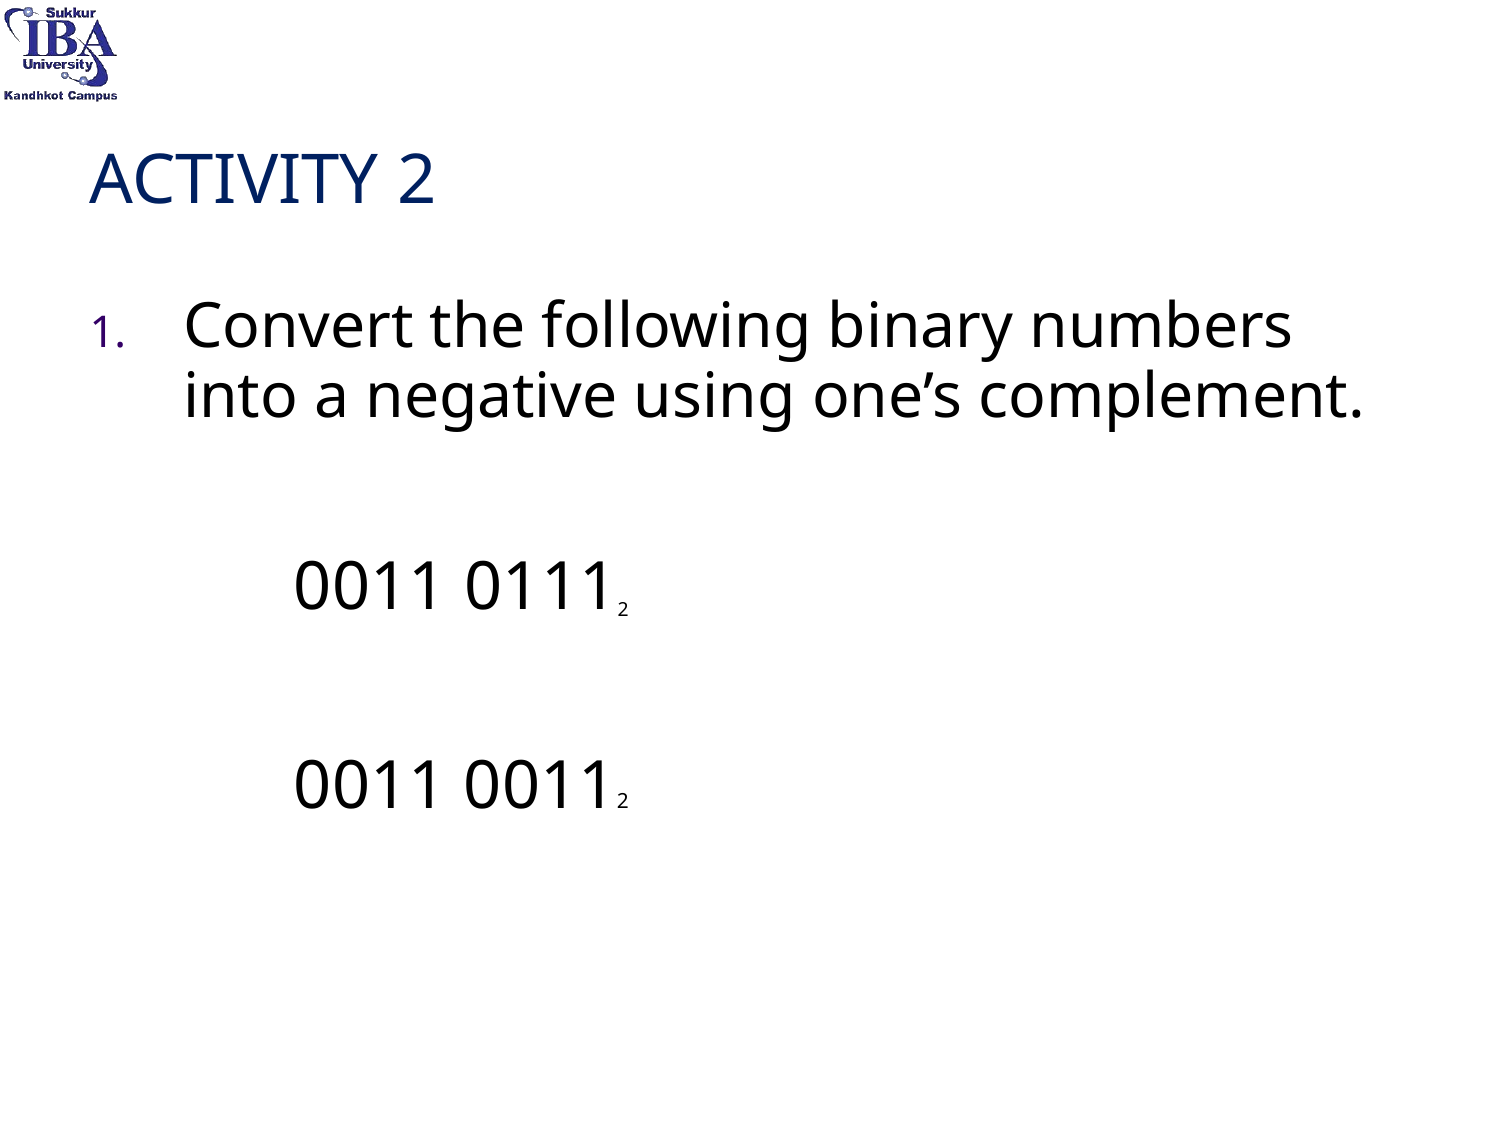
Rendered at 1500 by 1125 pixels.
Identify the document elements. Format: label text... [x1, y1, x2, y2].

text_box 0011 01112 0011 00112 [287, 537, 631, 822]
text_box 1. Convert the following binary numbers into a negative using one’s complement. [87, 281, 1388, 430]
picture [0, 0, 121, 114]
title ACTIVITY 2 [87, 80, 531, 271]
